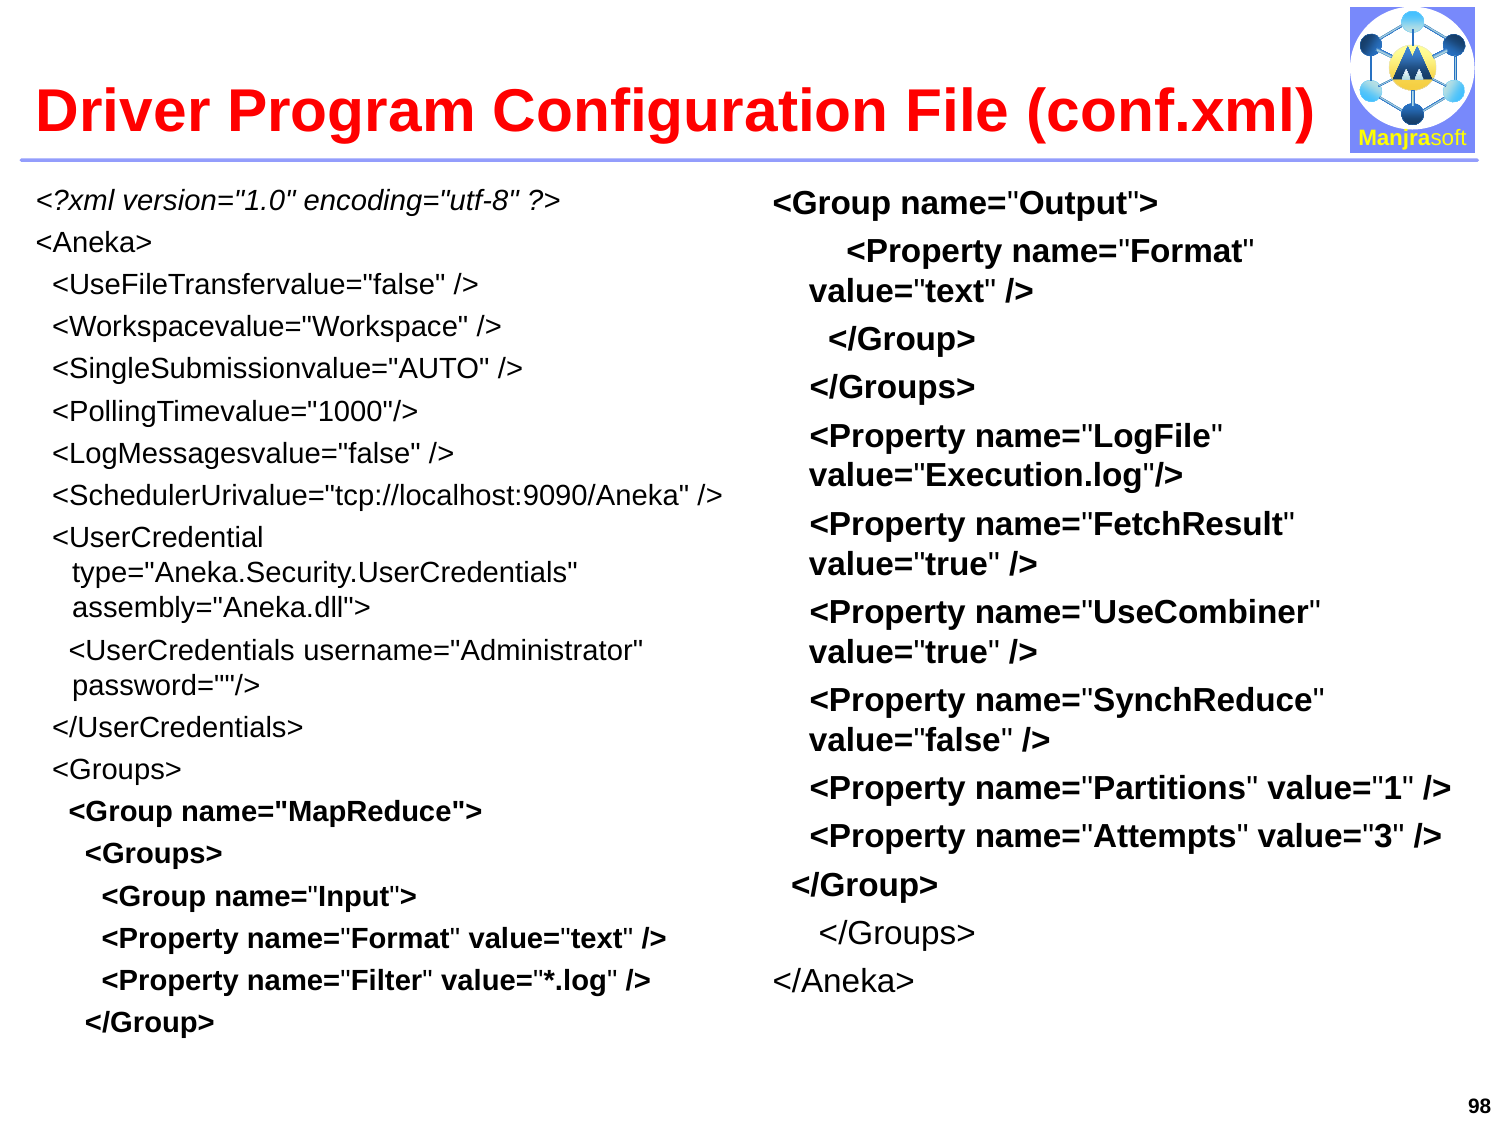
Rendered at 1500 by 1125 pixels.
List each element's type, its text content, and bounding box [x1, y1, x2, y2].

list <Group name="Output"> <Property name="Format" value="text" /> </Group> </Groups> <Property name="LogFile" value="Execution.log"/> <Property name="FetchResult" value="true" /> <Property name="UseCombiner" value="true" /> <Property name="SynchReduce" value="false" /> <Property name="Partitions" value="1" /> <Property name="Attempts" value="3" /> </Group> </Groups> </Aneka> [763, 176, 1479, 1092]
title Driver Program Configuration File (conf.xml) [26, 0, 1479, 145]
slide_number 98 [1364, 1093, 1500, 1120]
list <?xml version="1.0" encoding="utf-8" ?> <Aneka> <UseFileTransfervalue="false" /> <Workspacevalue="Workspace" /> <SingleSubmissionvalue="AUTO" /> <PollingTimevalue="1000"/> <LogMessagesvalue="false" /> <SchedulerUrivalue="tcp://localhost:9090/Aneka" /> <UserCredential type="Aneka.Security.UserCredentials" assembly="Aneka.dll"> <UserCredentials username="Administrator" password=""/> </UserCredentials> <Groups> <Group name="MapReduce"> <Groups> <Group name="Input"> <Property name="Format" value="text" /> <Property name="Filter" value="*.log" /> </Group> [26, 176, 742, 1092]
